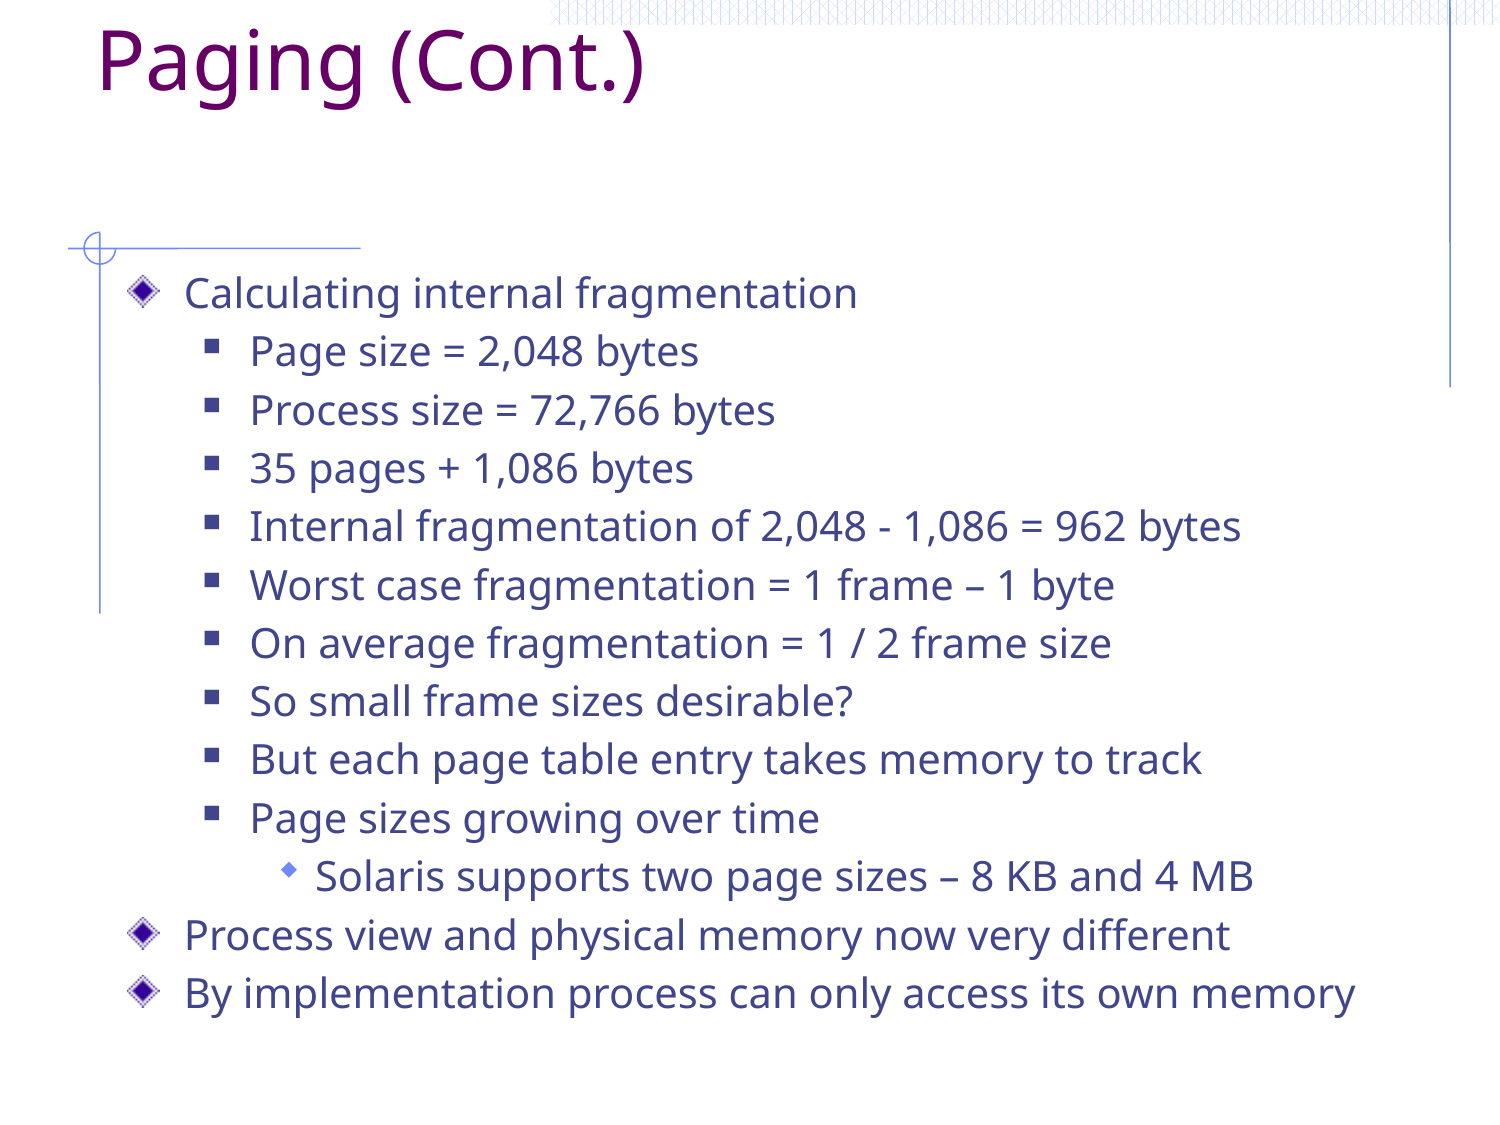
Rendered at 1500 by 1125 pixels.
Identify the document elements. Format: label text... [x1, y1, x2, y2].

list Calculating internal fragmentation Page size = 2,048 bytes Process size = 72,766 bytes 35 pages + 1,086 bytes Internal fragmentation of 2,048 - 1,086 = 962 bytes Worst case fragmentation = 1 frame – 1 byte On average fragmentation = 1 / 2 frame size So small frame sizes desirable? But each page table entry takes memory to track Page sizes growing over time Solaris supports two page sizes – 8 KB and 4 MB Process view and physical memory now very different By implementation process can only access its own memory [112, 258, 1481, 1051]
picture [127, 275, 160, 308]
picture [127, 975, 160, 1008]
title Paging (Cont.) [79, 19, 1431, 115]
picture [127, 917, 160, 950]
